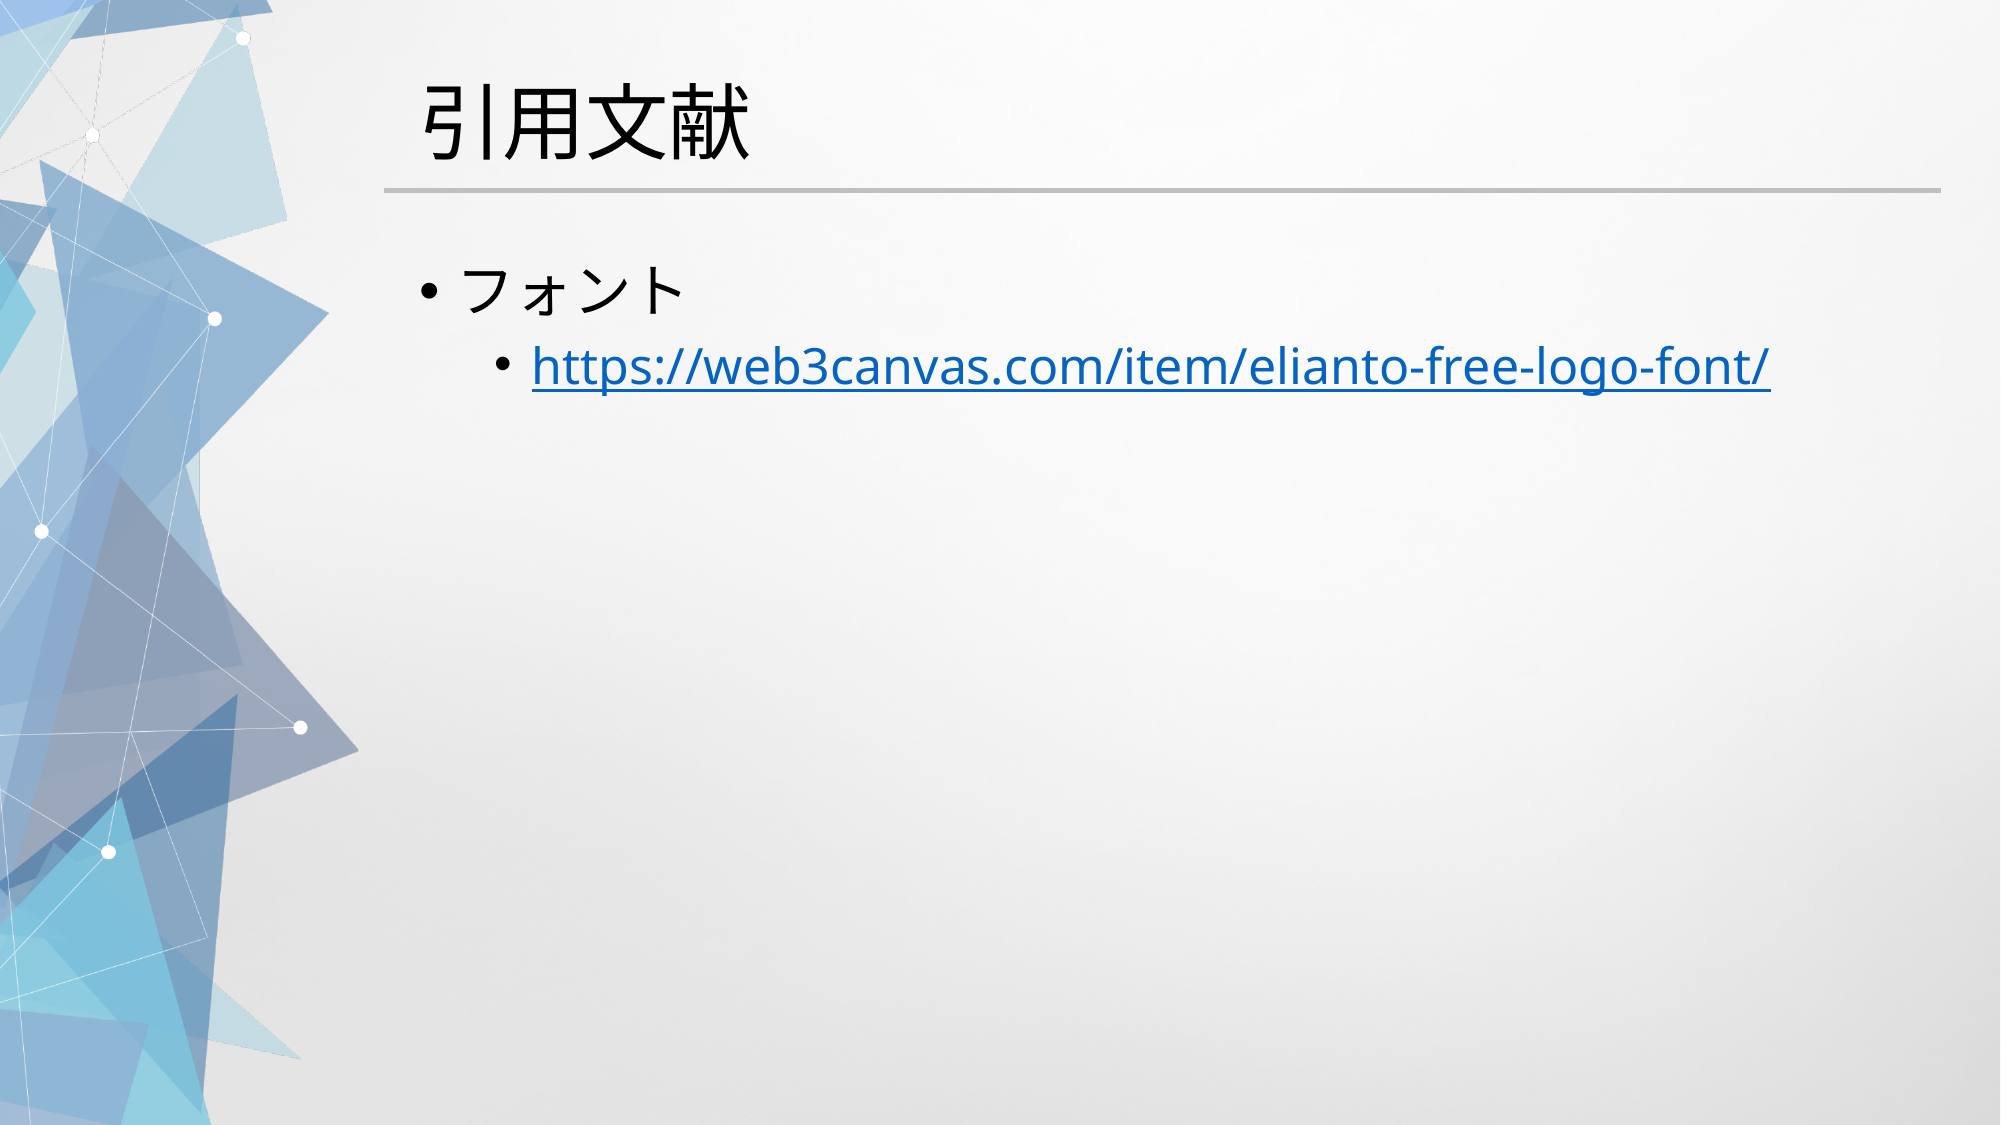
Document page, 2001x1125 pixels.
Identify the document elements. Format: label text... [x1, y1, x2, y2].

picture [0, 0, 359, 1125]
title 引用文献 [404, 17, 1967, 236]
list フォント https://web3canvas.com/item/elianto-free-logo-font/ [404, 254, 1963, 969]
